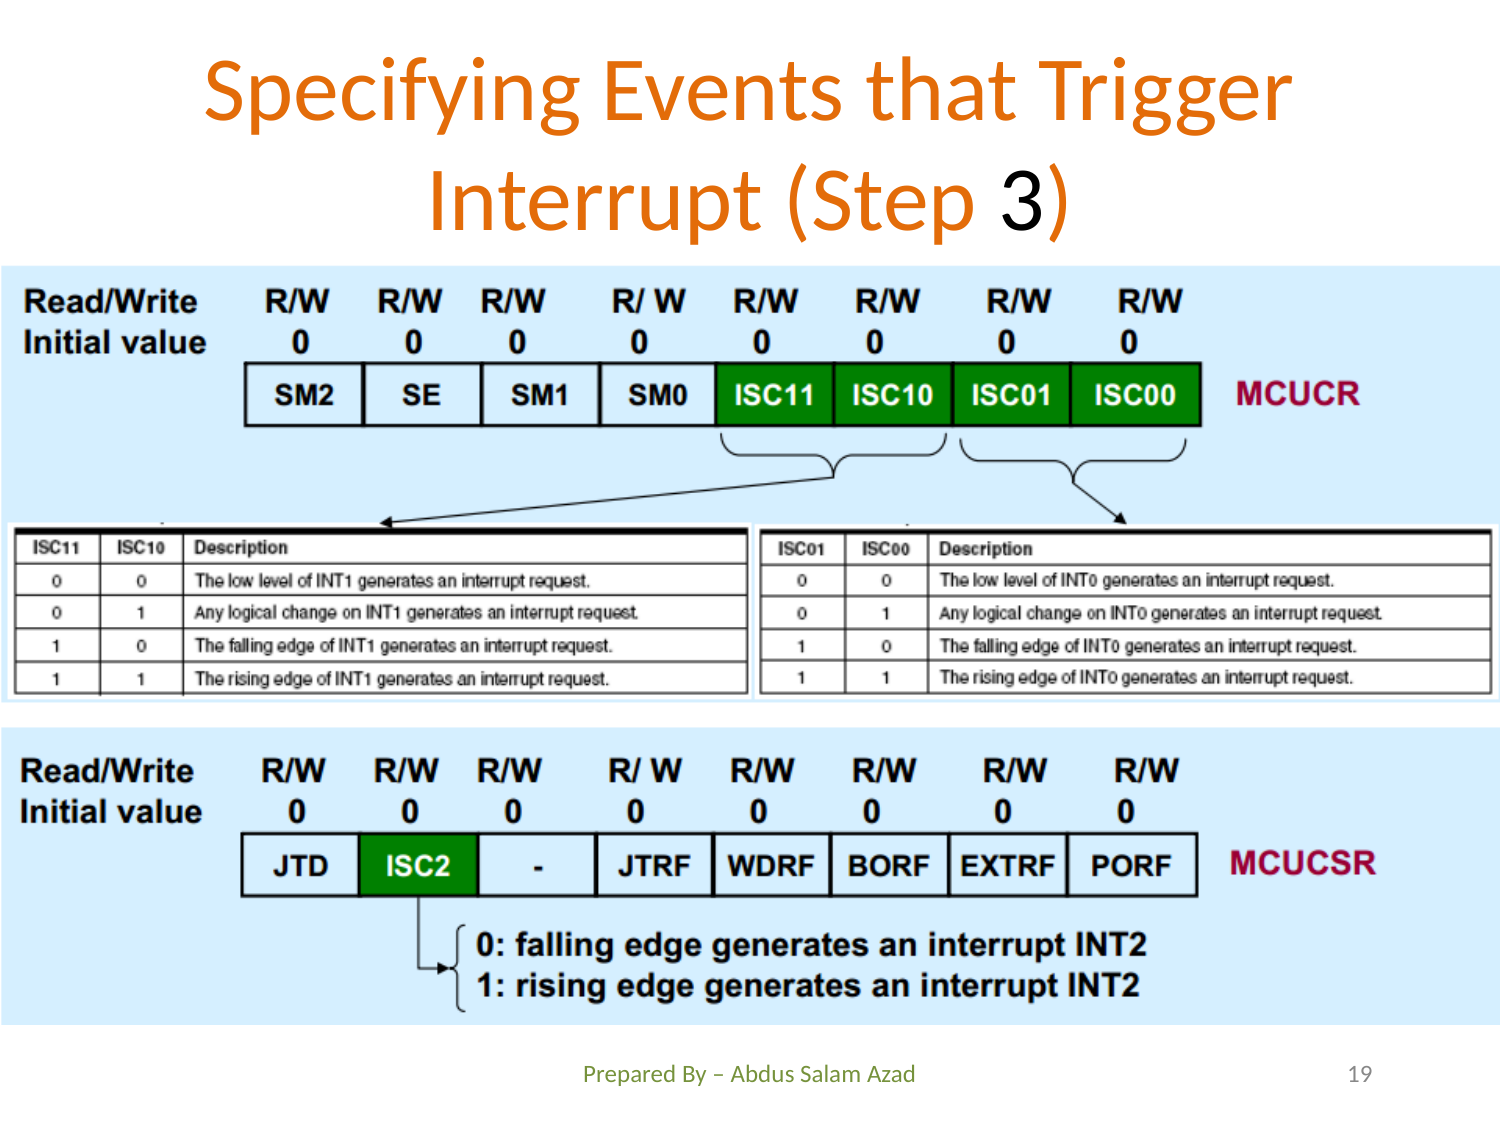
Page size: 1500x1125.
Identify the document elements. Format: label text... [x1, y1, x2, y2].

picture [0, 263, 1500, 1026]
footer Prepared By – Abdus Salam Azad [512, 1042, 988, 1103]
title Specifying Events that Trigger Interrupt (Step 3) [75, 45, 1425, 233]
slide_number 19 [1037, 1042, 1388, 1103]
